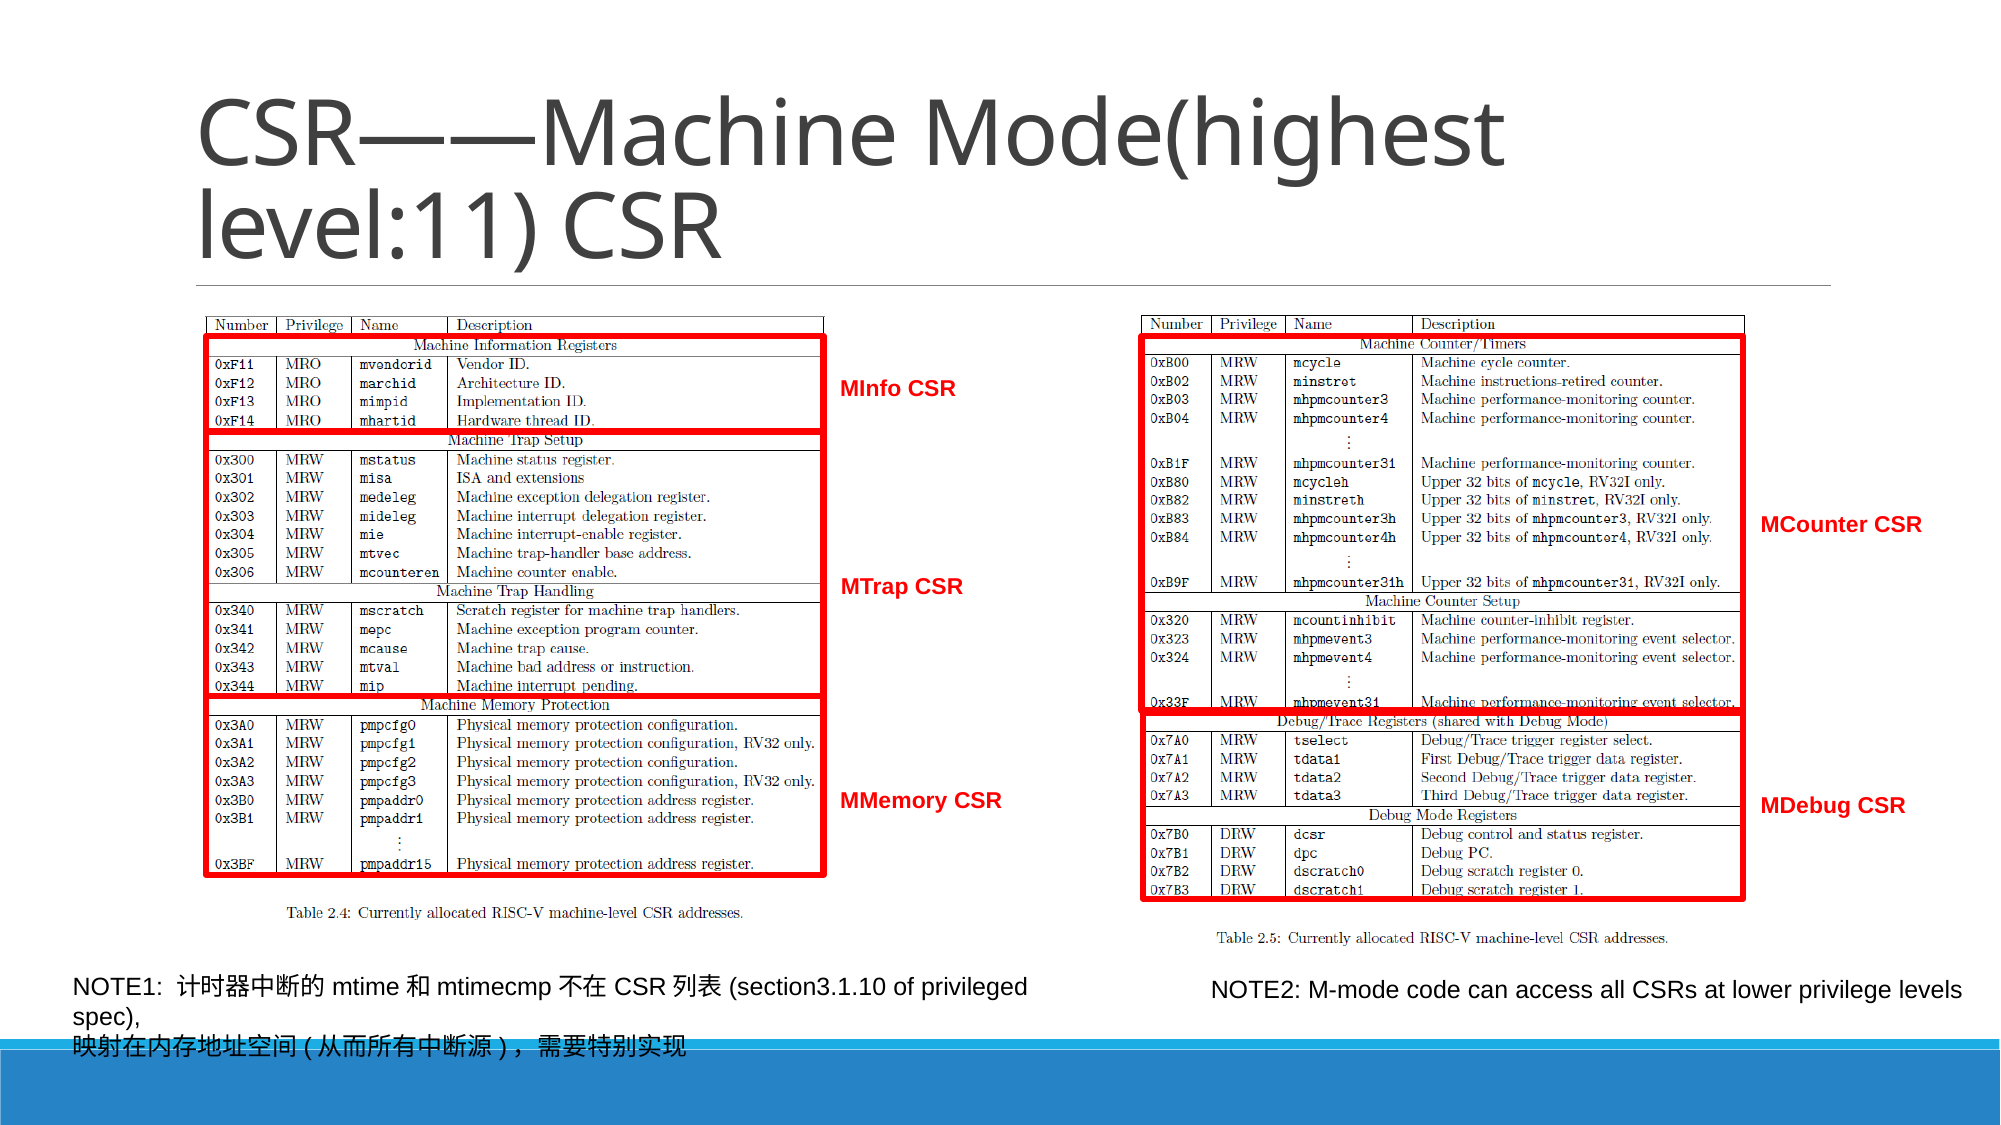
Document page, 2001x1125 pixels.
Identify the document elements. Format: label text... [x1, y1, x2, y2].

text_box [179, 296, 1019, 940]
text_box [1090, 296, 1940, 972]
text_box NOTE2: M-mode code can access all CSRs at lower privilege levels [1196, 966, 1994, 1012]
text_box NOTE1: 计时器中断的mtime和mtimecmp不在CSR列表(section3.1.10 of privileged spec), 映射在内存地址空间(从而所有中断源)，需要特别实现 [57, 962, 1064, 1068]
title CSR——Machine Mode(highest level:11) CSR [180, 47, 1830, 285]
